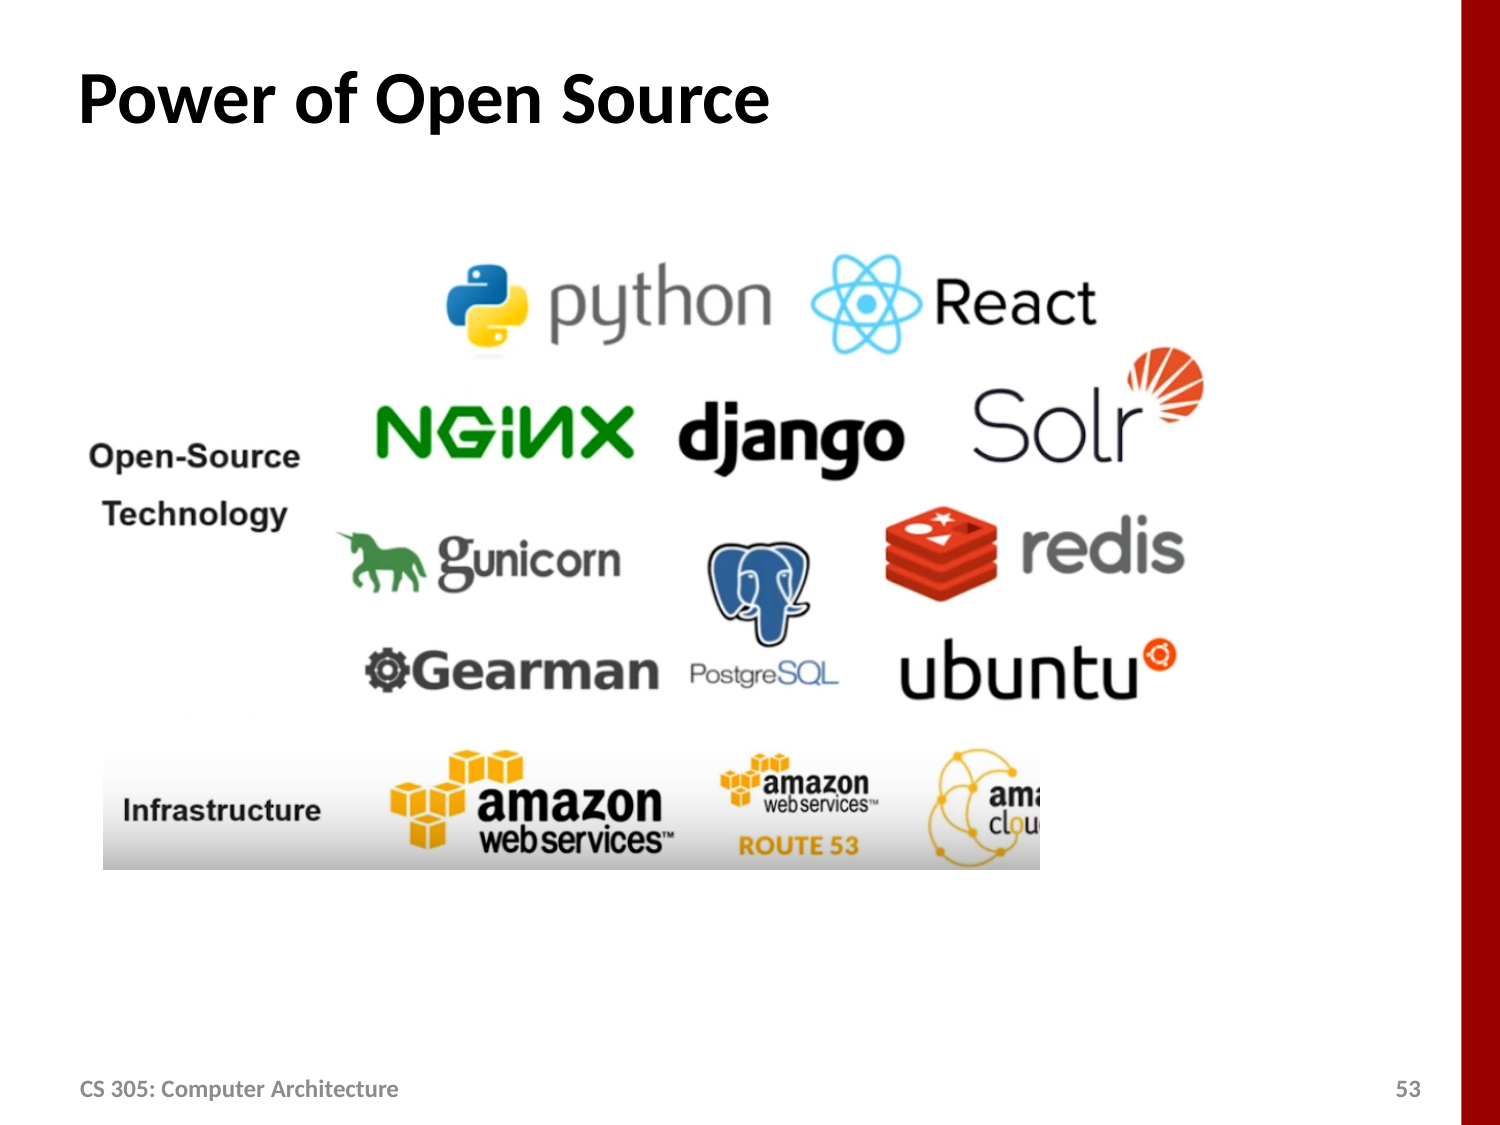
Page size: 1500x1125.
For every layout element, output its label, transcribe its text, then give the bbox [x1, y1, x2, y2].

footer CS 305: Computer Architecture [65, 1057, 572, 1118]
title Power of Open Source [63, 30, 1310, 157]
picture [103, 741, 1040, 870]
picture [63, 243, 1357, 719]
